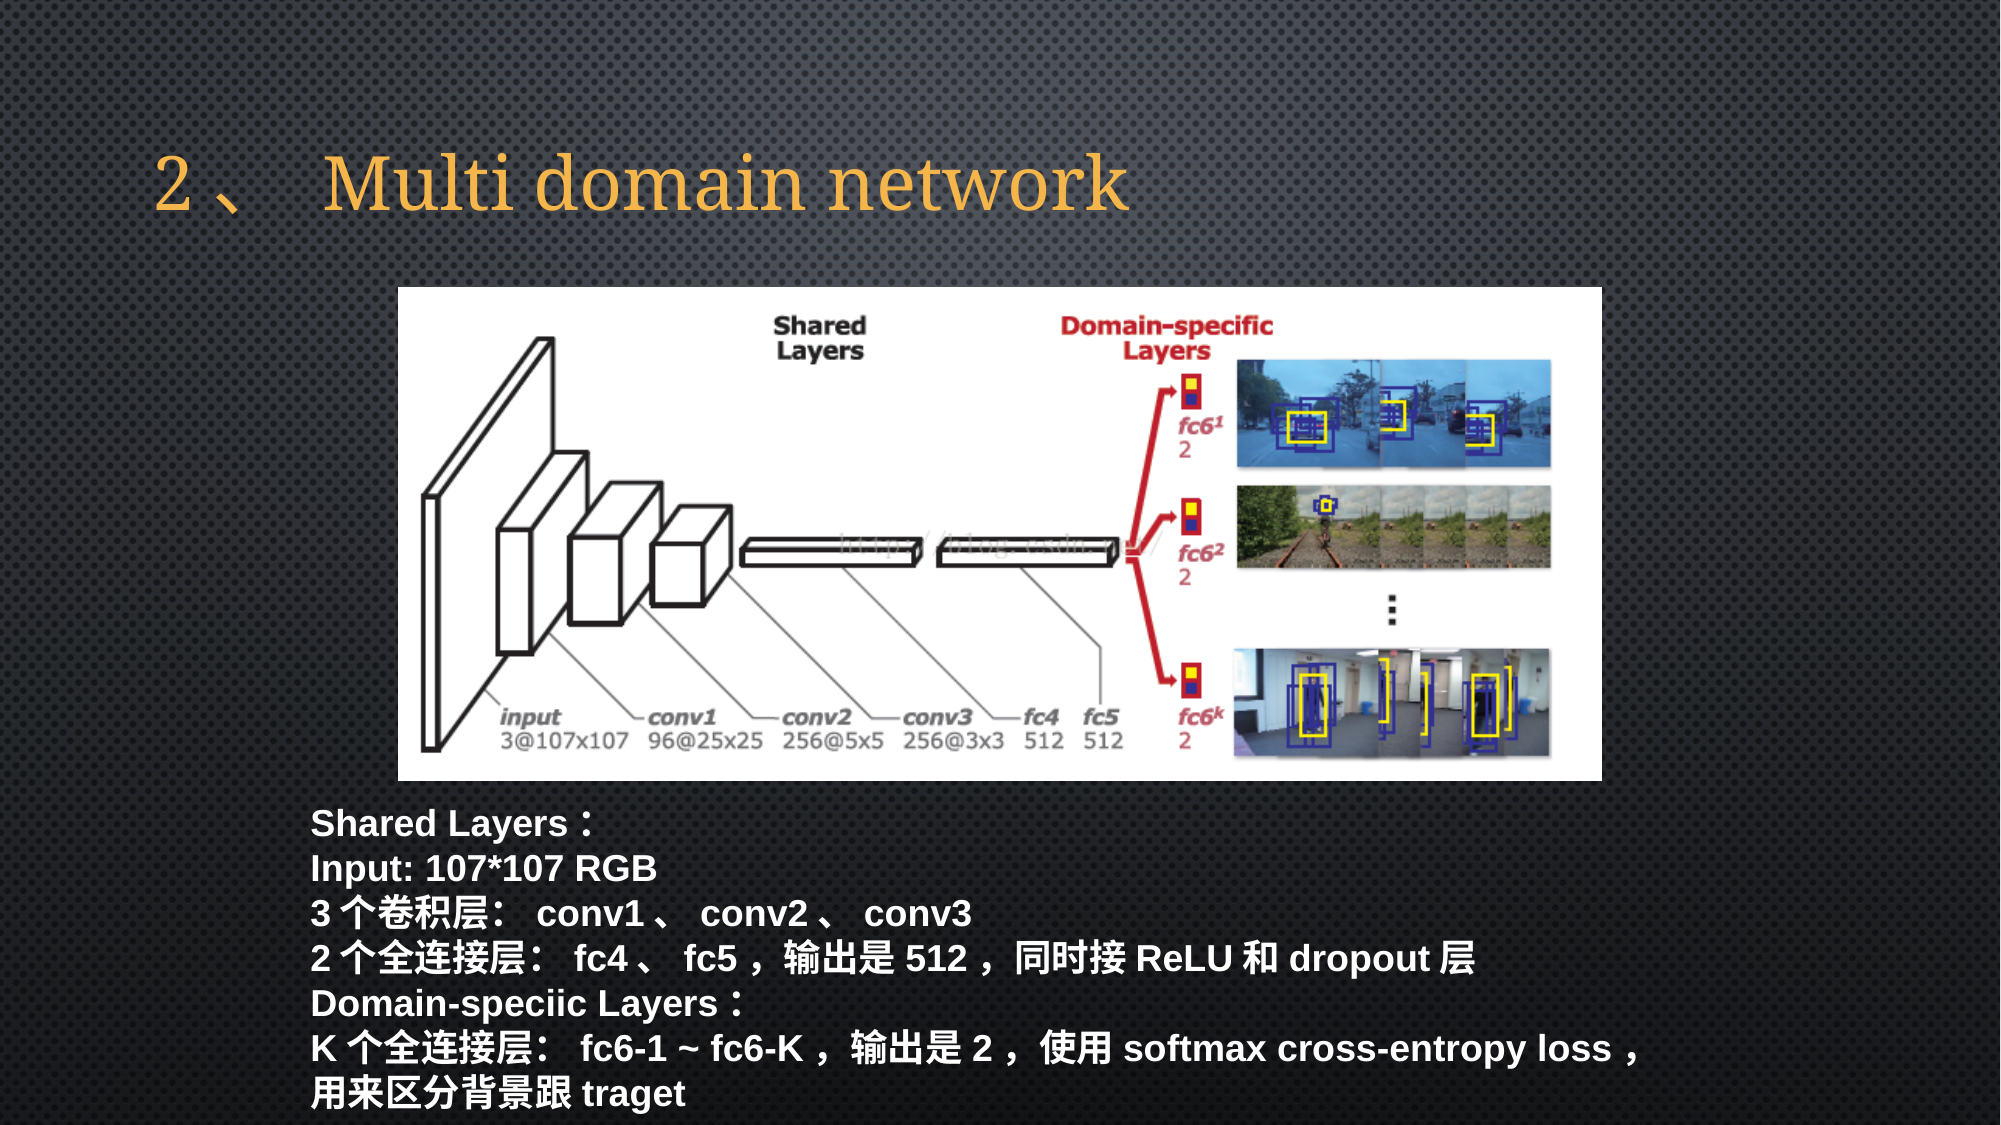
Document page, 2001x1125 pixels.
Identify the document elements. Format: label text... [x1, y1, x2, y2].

text_box 2、 Multi domain network [138, 127, 1146, 233]
picture [398, 287, 1602, 781]
text_box Shared Layers： Input: 107*107 RGB 3个卷积层：conv1、conv2、conv3 2个全连接层：fc4、fc5，输出是512，同时接ReLU和dropout层 Domain-speciic Layers： K个全连接层：fc6-1 ~ fc6-K，输出是2，使用softmax cross-entropy loss，用来区分背景跟traget [295, 791, 1705, 1122]
